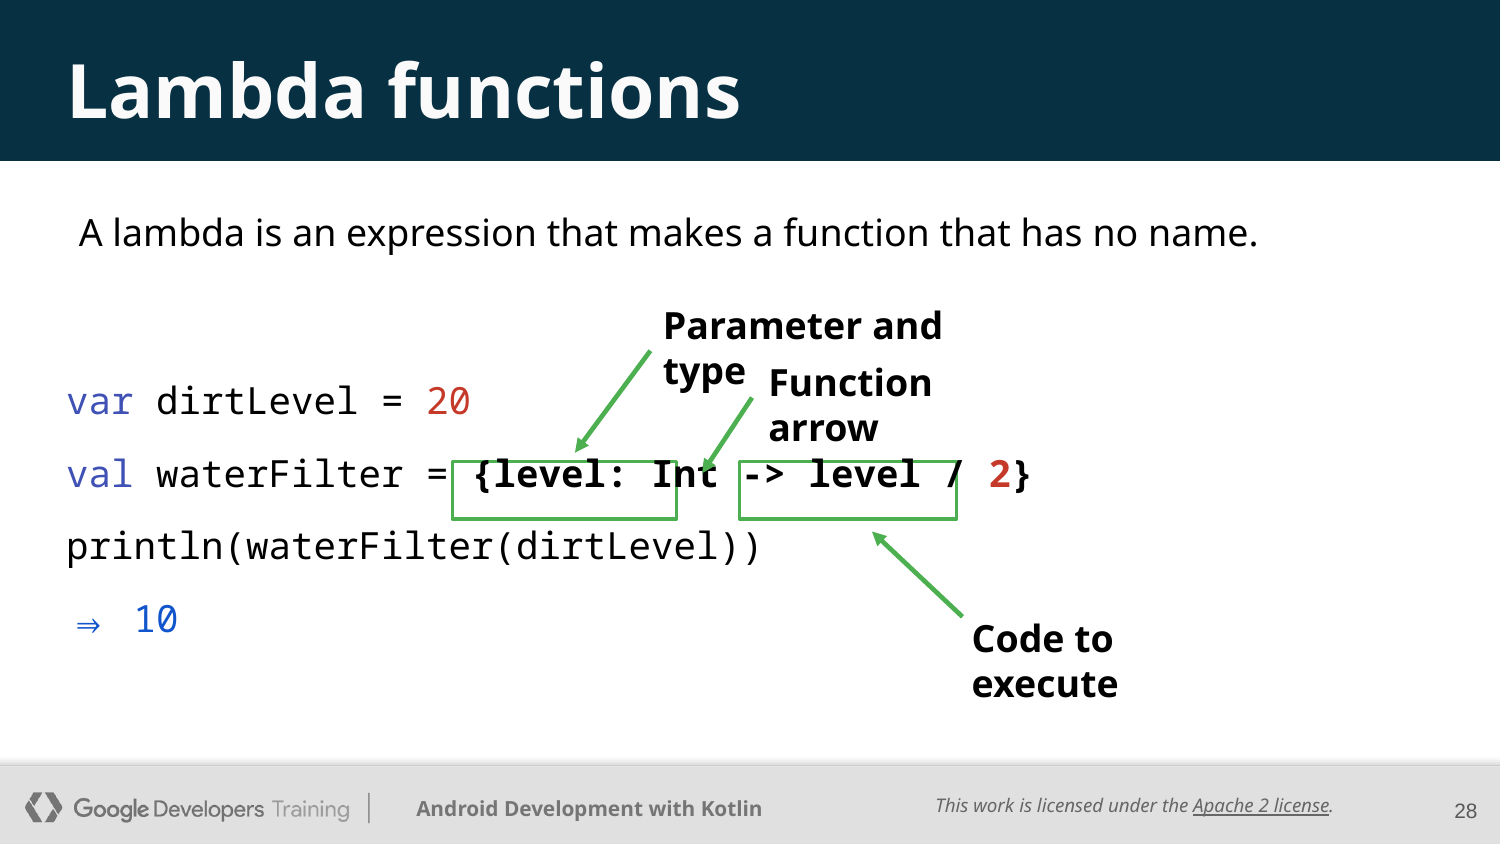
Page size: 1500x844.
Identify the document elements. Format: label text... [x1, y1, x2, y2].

slide_number 28 [1402, 777, 1493, 842]
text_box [574, 350, 651, 453]
list var dirtLevel = 20 val waterFilter = {level: Int -> level / 2} println(waterFilter(dirtLevel)) ⇒ 10 [51, 355, 1449, 657]
picture [0, 161, 1500, 844]
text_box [871, 531, 963, 618]
text_box Code to execute [956, 600, 1274, 659]
text_box Function arrow [753, 350, 1036, 420]
text_box Parameter and type [647, 286, 1047, 350]
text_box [701, 397, 753, 474]
text_box A lambda is an expression that makes a function that has no name. [63, 193, 1446, 269]
title Lambda functions [51, 28, 1449, 122]
